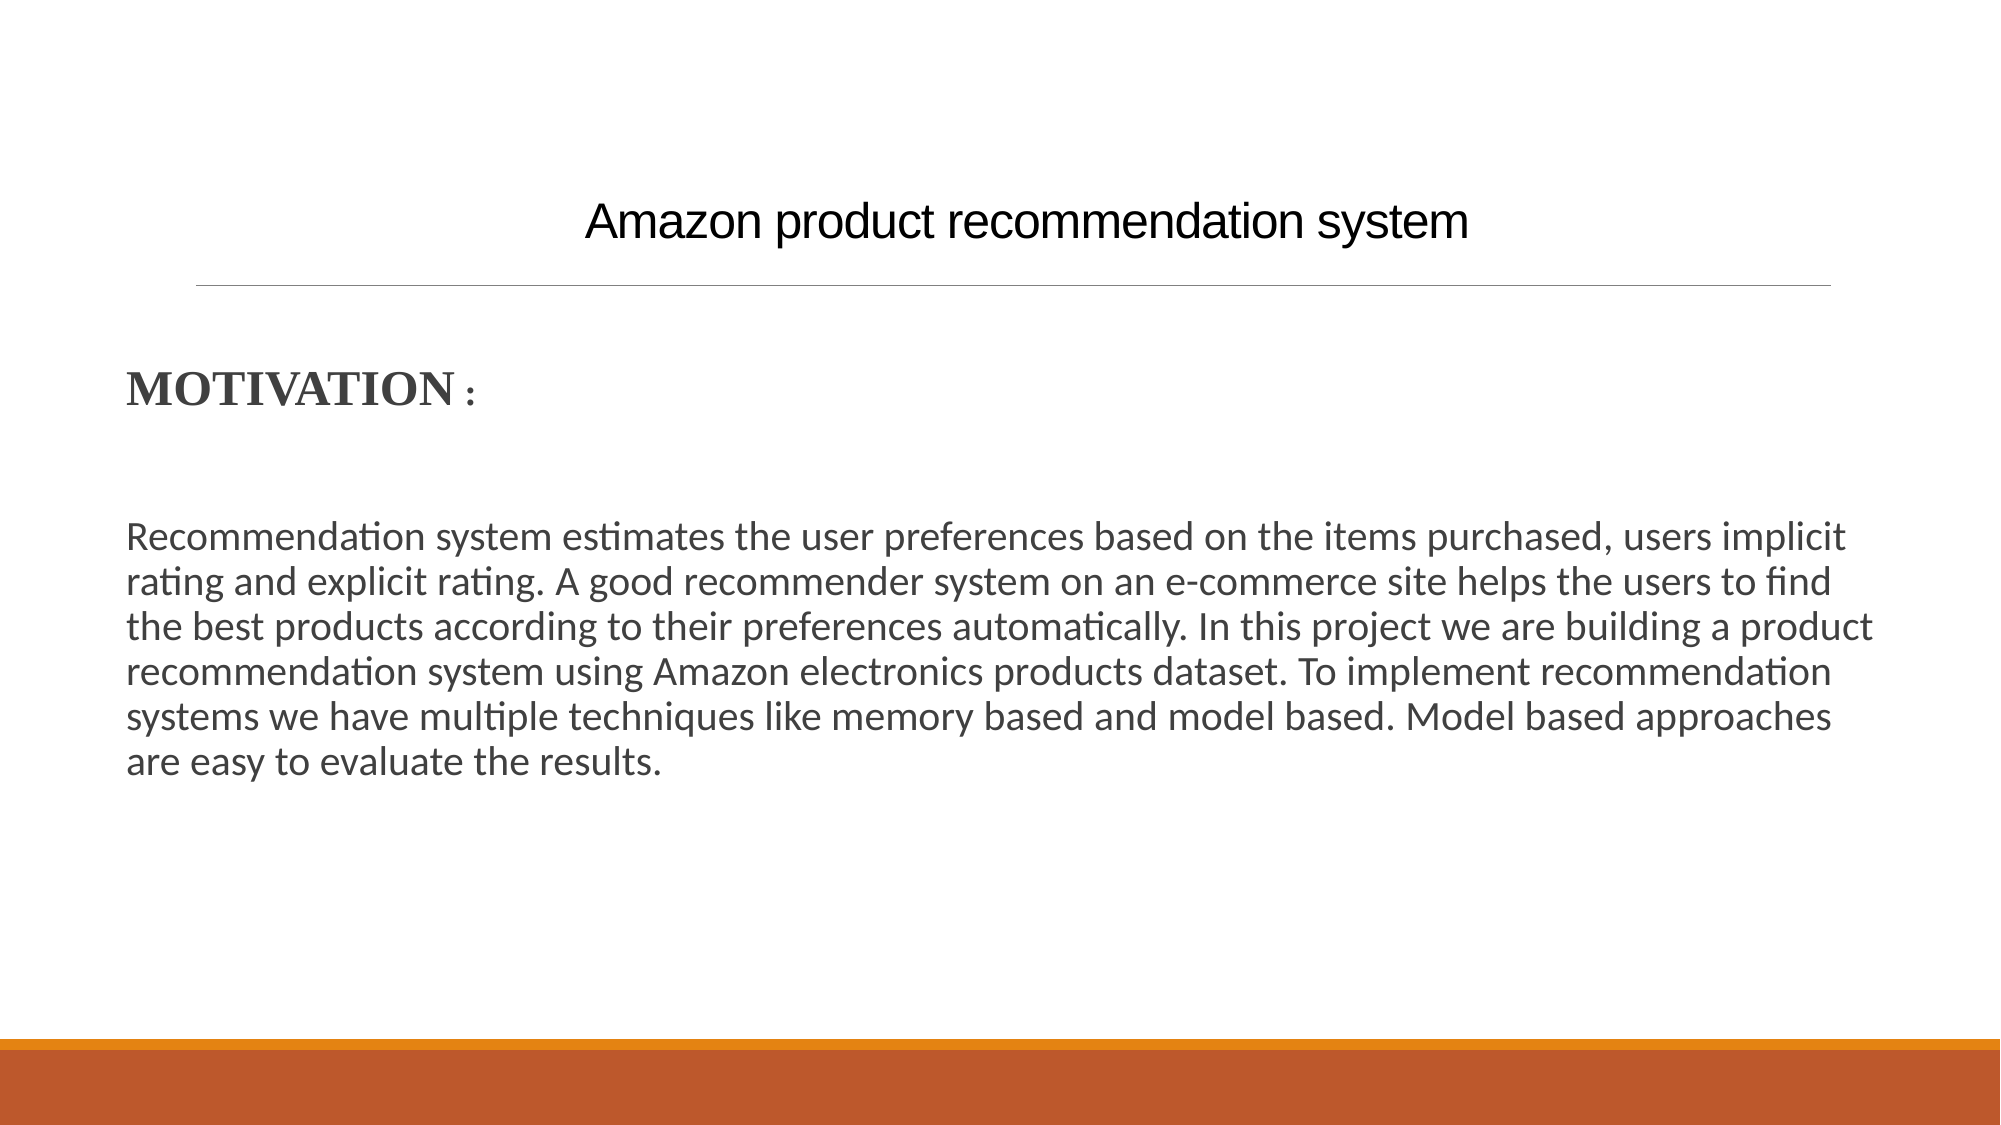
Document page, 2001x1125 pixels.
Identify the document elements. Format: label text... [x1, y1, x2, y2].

list MOTIVATION : Recommendation system estimates the user preferences based on the items purchased, users implicit rating and explicit rating. A good recommender system on an e-commerce site helps the users to find the best products according to their preferences automatically. In this project we are building a product recommendation system using Amazon electronics products dataset. To implement recommendation systems we have multiple techniques like memory based and model based. Model based approaches are easy to evaluate the results. [111, 354, 1885, 992]
title Amazon product recommendation system [111, 99, 1944, 317]
